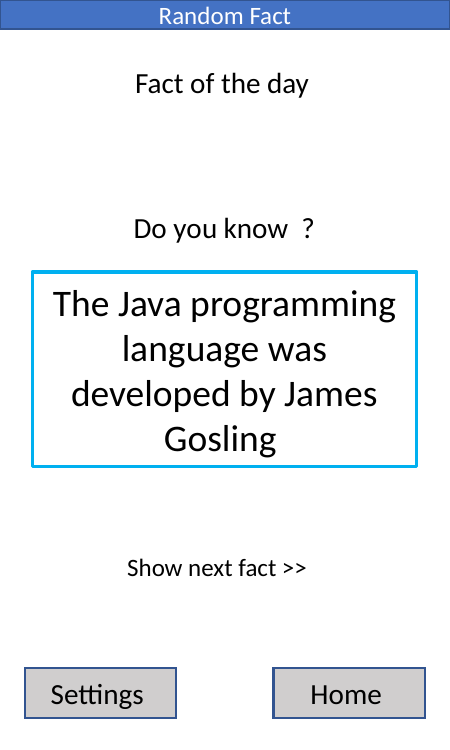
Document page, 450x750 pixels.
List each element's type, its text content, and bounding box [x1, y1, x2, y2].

text_box Fact of the day [0, 57, 450, 107]
text_box Random Fact [0, 0, 450, 30]
text_box Show next fact >> [76, 544, 358, 589]
text_box The Java programming language was developed by James Gosling [32, 272, 417, 467]
text_box Do you know ? [40, 202, 409, 253]
text_box Home [272, 667, 426, 719]
text_box Settings [24, 667, 177, 719]
